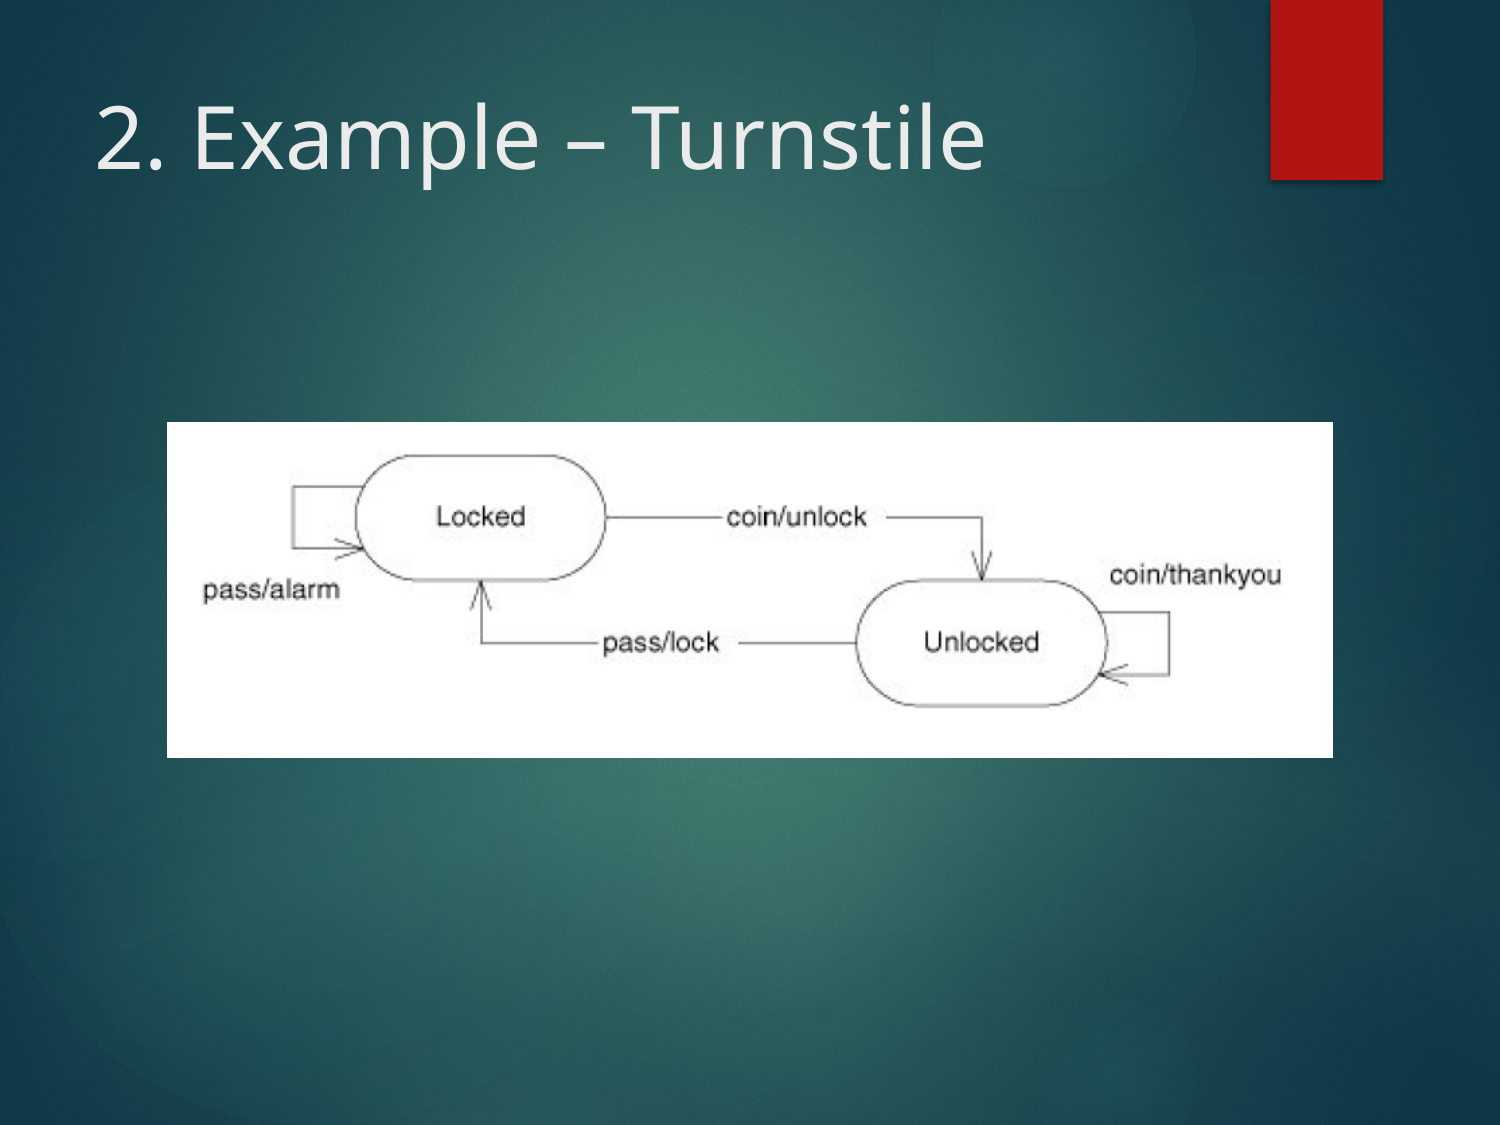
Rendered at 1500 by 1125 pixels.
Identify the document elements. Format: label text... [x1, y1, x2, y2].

title 2. Example – Turnstile [79, 74, 1237, 250]
picture [167, 421, 1333, 759]
